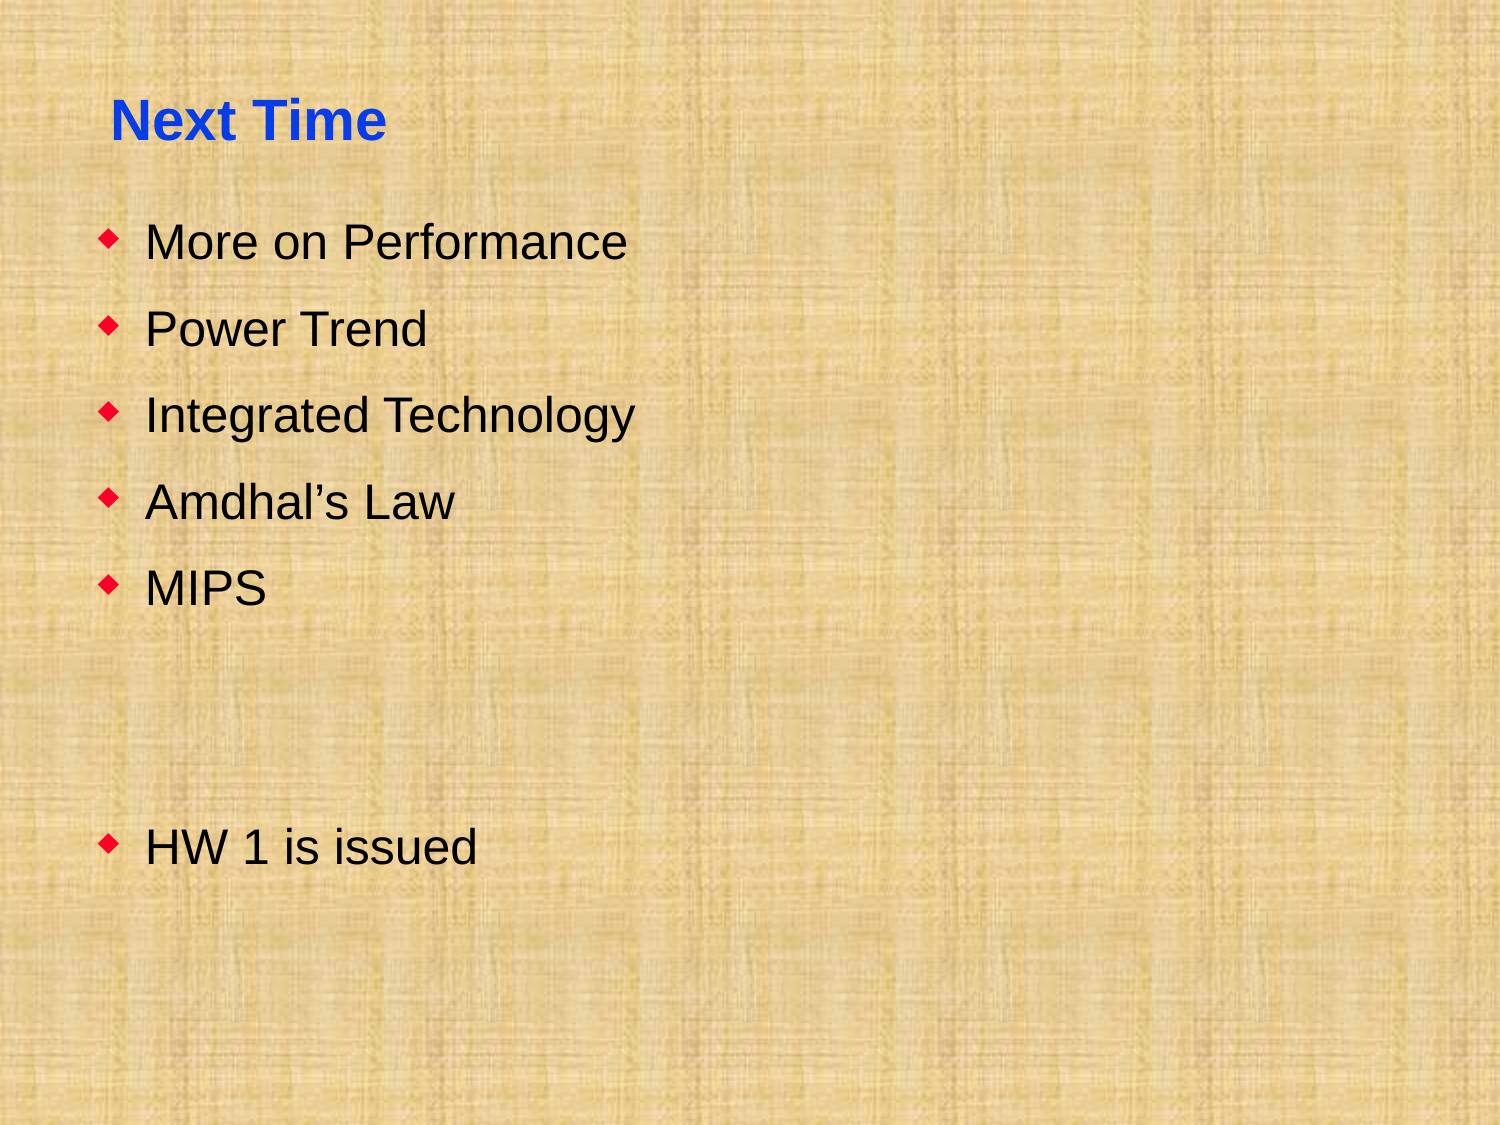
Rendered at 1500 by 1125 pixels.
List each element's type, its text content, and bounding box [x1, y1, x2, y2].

title Next Time [99, 87, 1438, 157]
list More on Performance Power Trend Integrated Technology Amdhal’s Law MIPS HW 1 is issued [87, 212, 1425, 933]
picture [0, 0, 1500, 1125]
